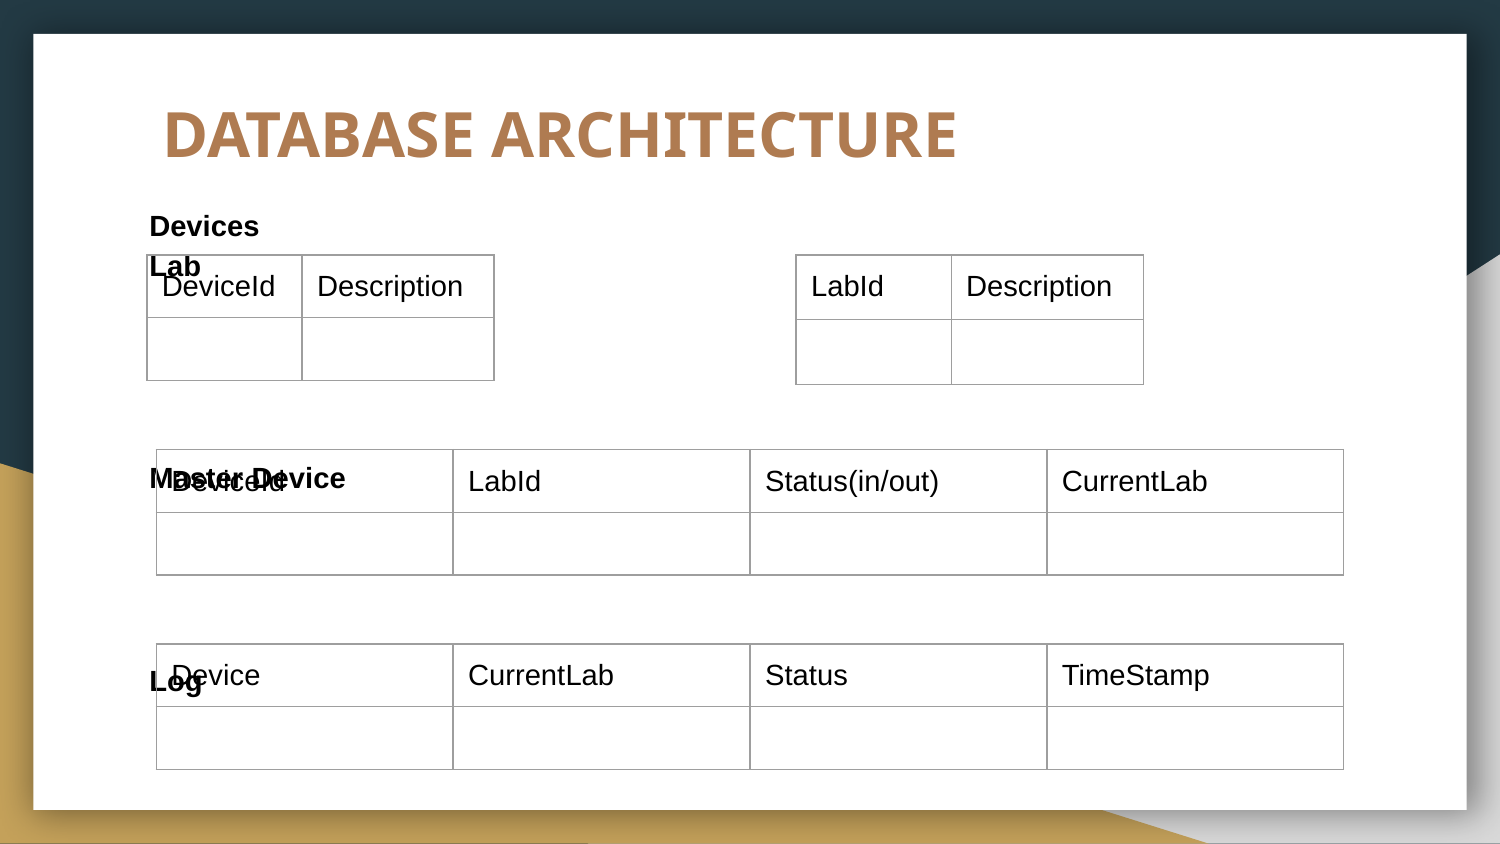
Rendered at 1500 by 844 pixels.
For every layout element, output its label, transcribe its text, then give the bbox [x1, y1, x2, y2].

table_header DeviceId [148, 256, 301, 317]
table_cell [1048, 707, 1343, 769]
table_cell [797, 320, 951, 384]
table_header Description [303, 256, 493, 317]
table_cell [751, 707, 1046, 769]
table_header Status [751, 645, 1046, 706]
table_header DeviceId [157, 450, 452, 512]
table_cell [157, 513, 452, 574]
table_cell [454, 513, 749, 574]
list Devices Lab Master Device Log [134, 187, 1366, 793]
table_cell [157, 707, 452, 769]
table_header LabId [454, 450, 749, 512]
table_cell [751, 513, 1046, 574]
table_header CurrentLab [1048, 450, 1343, 512]
table_header TimeStamp [1048, 645, 1343, 706]
table_cell [454, 707, 749, 769]
table_header Status(in/out) [751, 450, 1046, 512]
table_header LabId [797, 256, 951, 319]
table_cell [148, 318, 301, 380]
table_header Device [157, 645, 452, 706]
table_cell [1048, 513, 1343, 574]
table_cell [303, 318, 493, 380]
table_header CurrentLab [454, 645, 749, 706]
title DATABASE ARCHITECTURE [146, 80, 1379, 237]
table_cell [952, 320, 1143, 384]
table_header Description [952, 256, 1143, 319]
